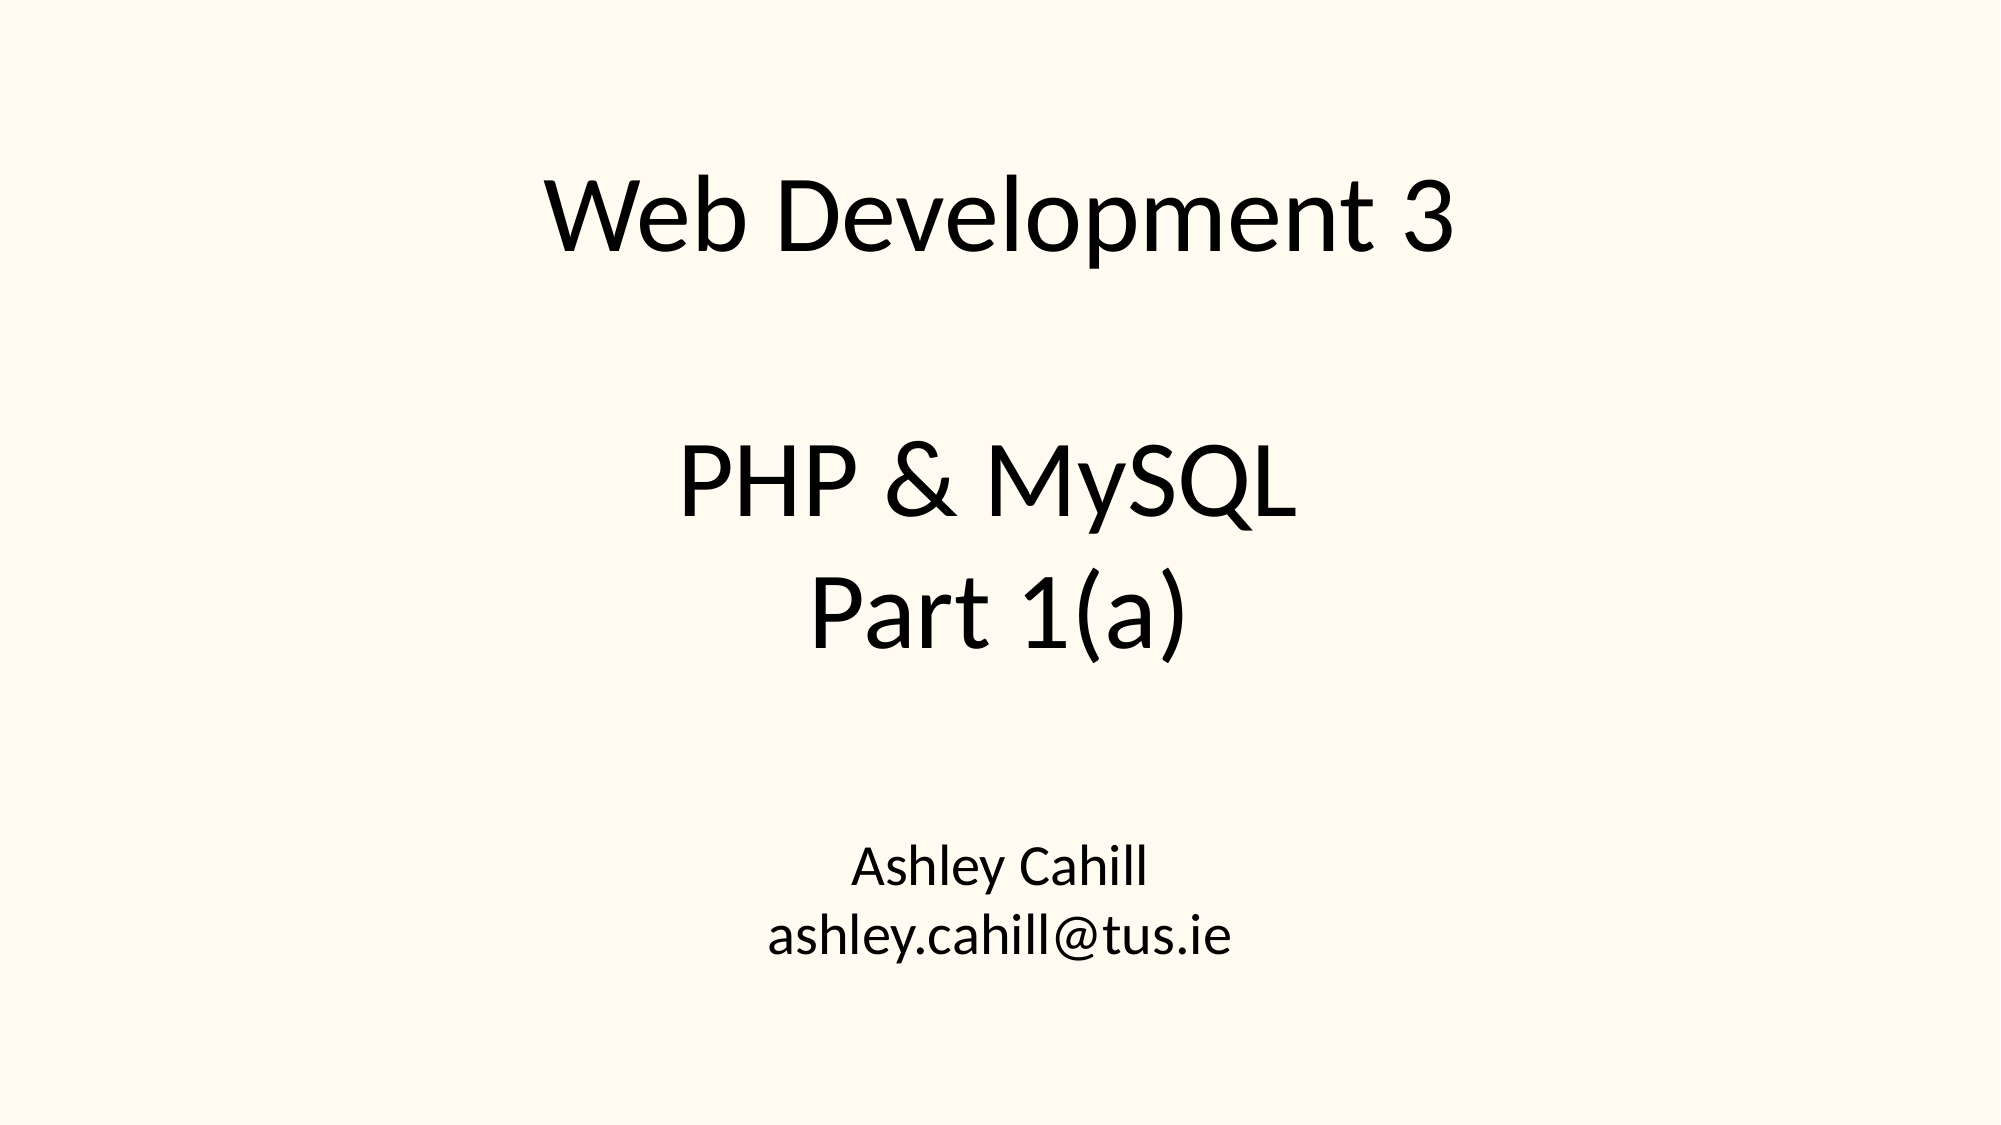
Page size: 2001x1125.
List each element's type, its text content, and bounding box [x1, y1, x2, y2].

text_box Ashley Cahill ashley.cahill@tus.ie [0, 819, 2000, 974]
list Web Development 3 PHP & MySQL Part 1(a) [137, 149, 1863, 687]
